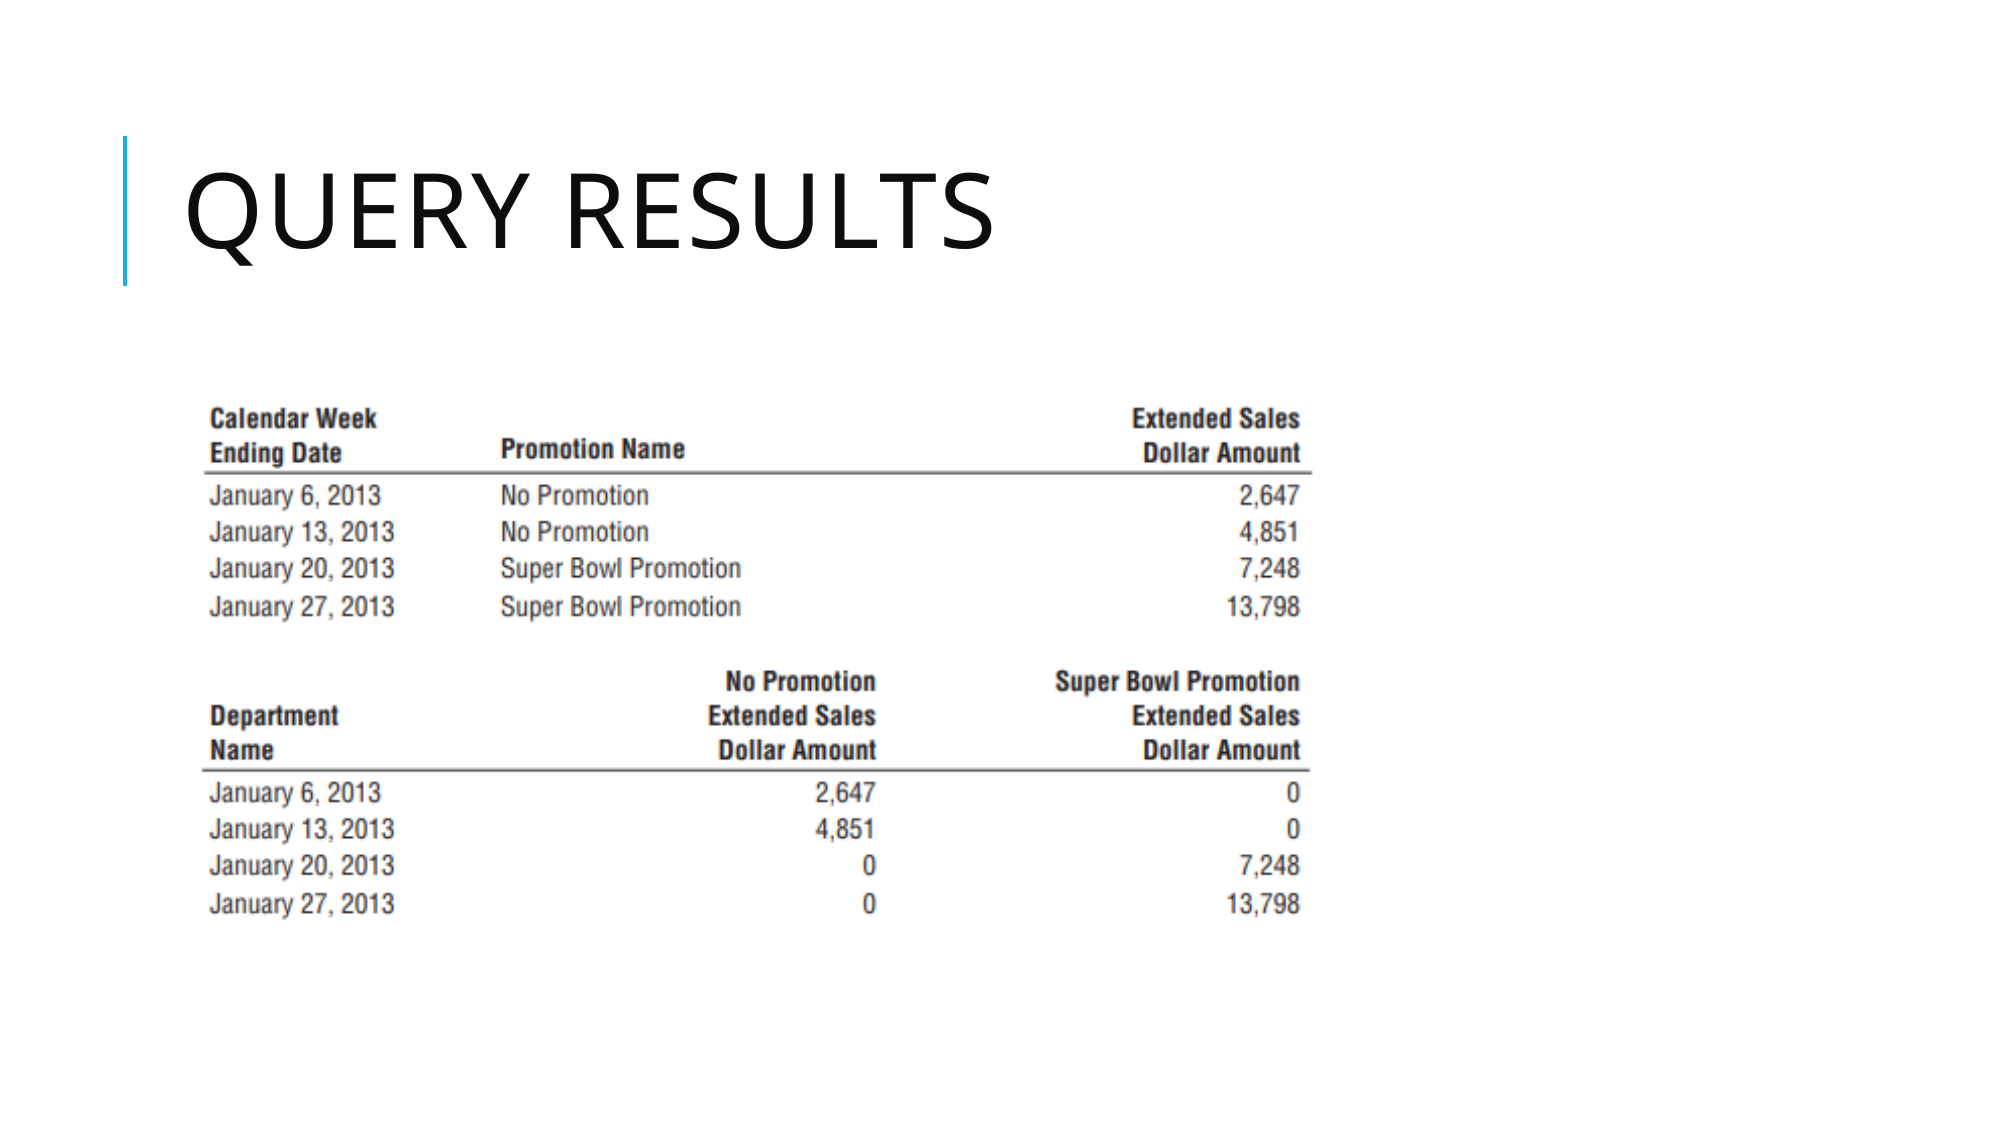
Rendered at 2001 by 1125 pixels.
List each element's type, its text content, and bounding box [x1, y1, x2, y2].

title Query results [168, 96, 1763, 342]
picture [185, 374, 1341, 937]
